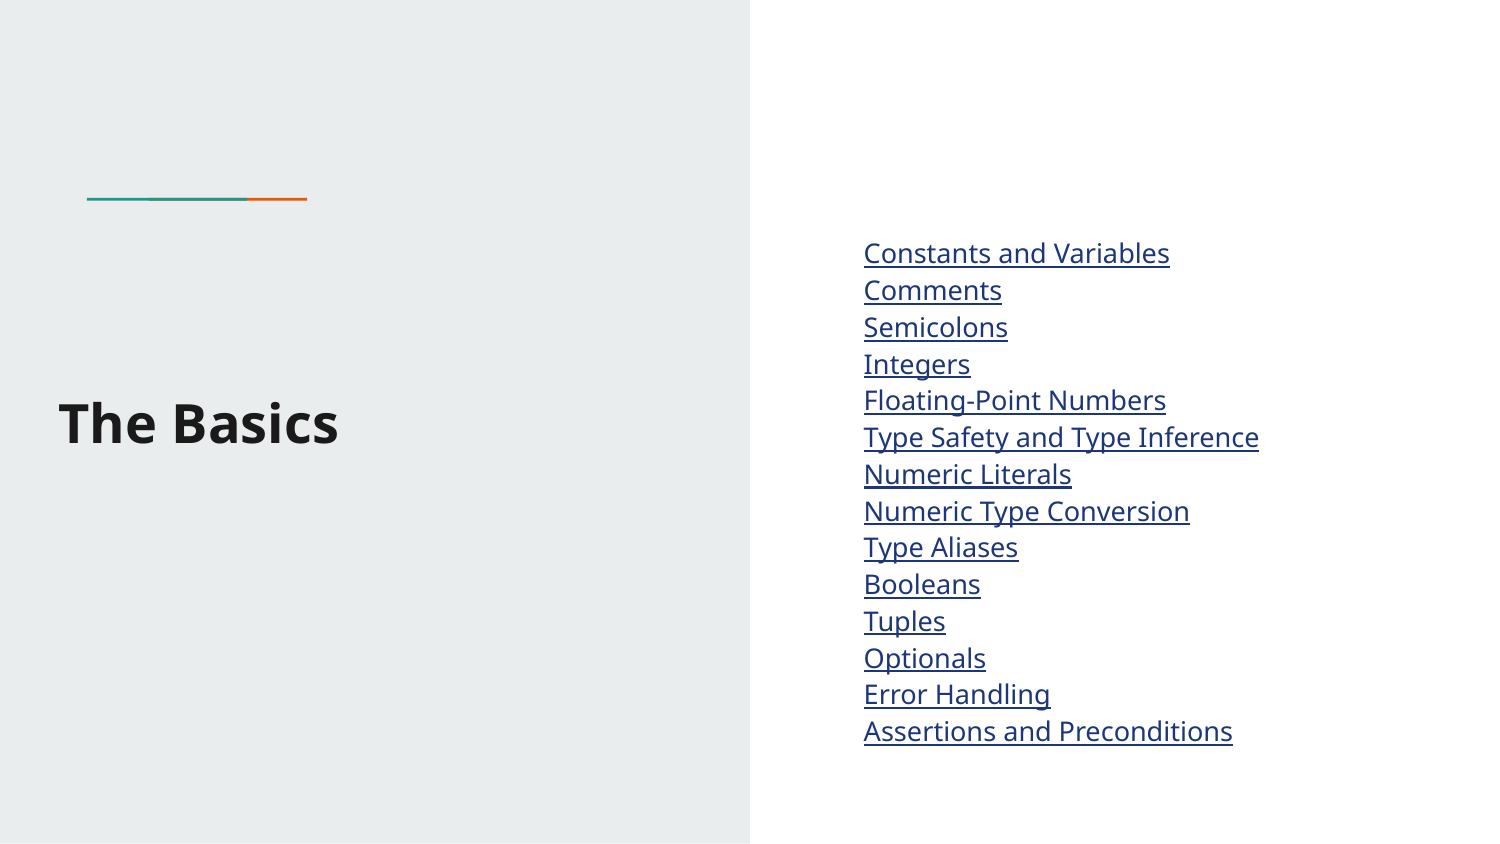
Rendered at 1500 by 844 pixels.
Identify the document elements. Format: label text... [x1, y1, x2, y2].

list Constants and Variables Comments Semicolons Integers Floating-Point Numbers Type Safety and Type Inference Numeric Literals Numeric Type Conversion Type Aliases Booleans Tuples Optionals Error Handling Assertions and Preconditions [848, 221, 1403, 719]
title The Basics [43, 313, 708, 530]
